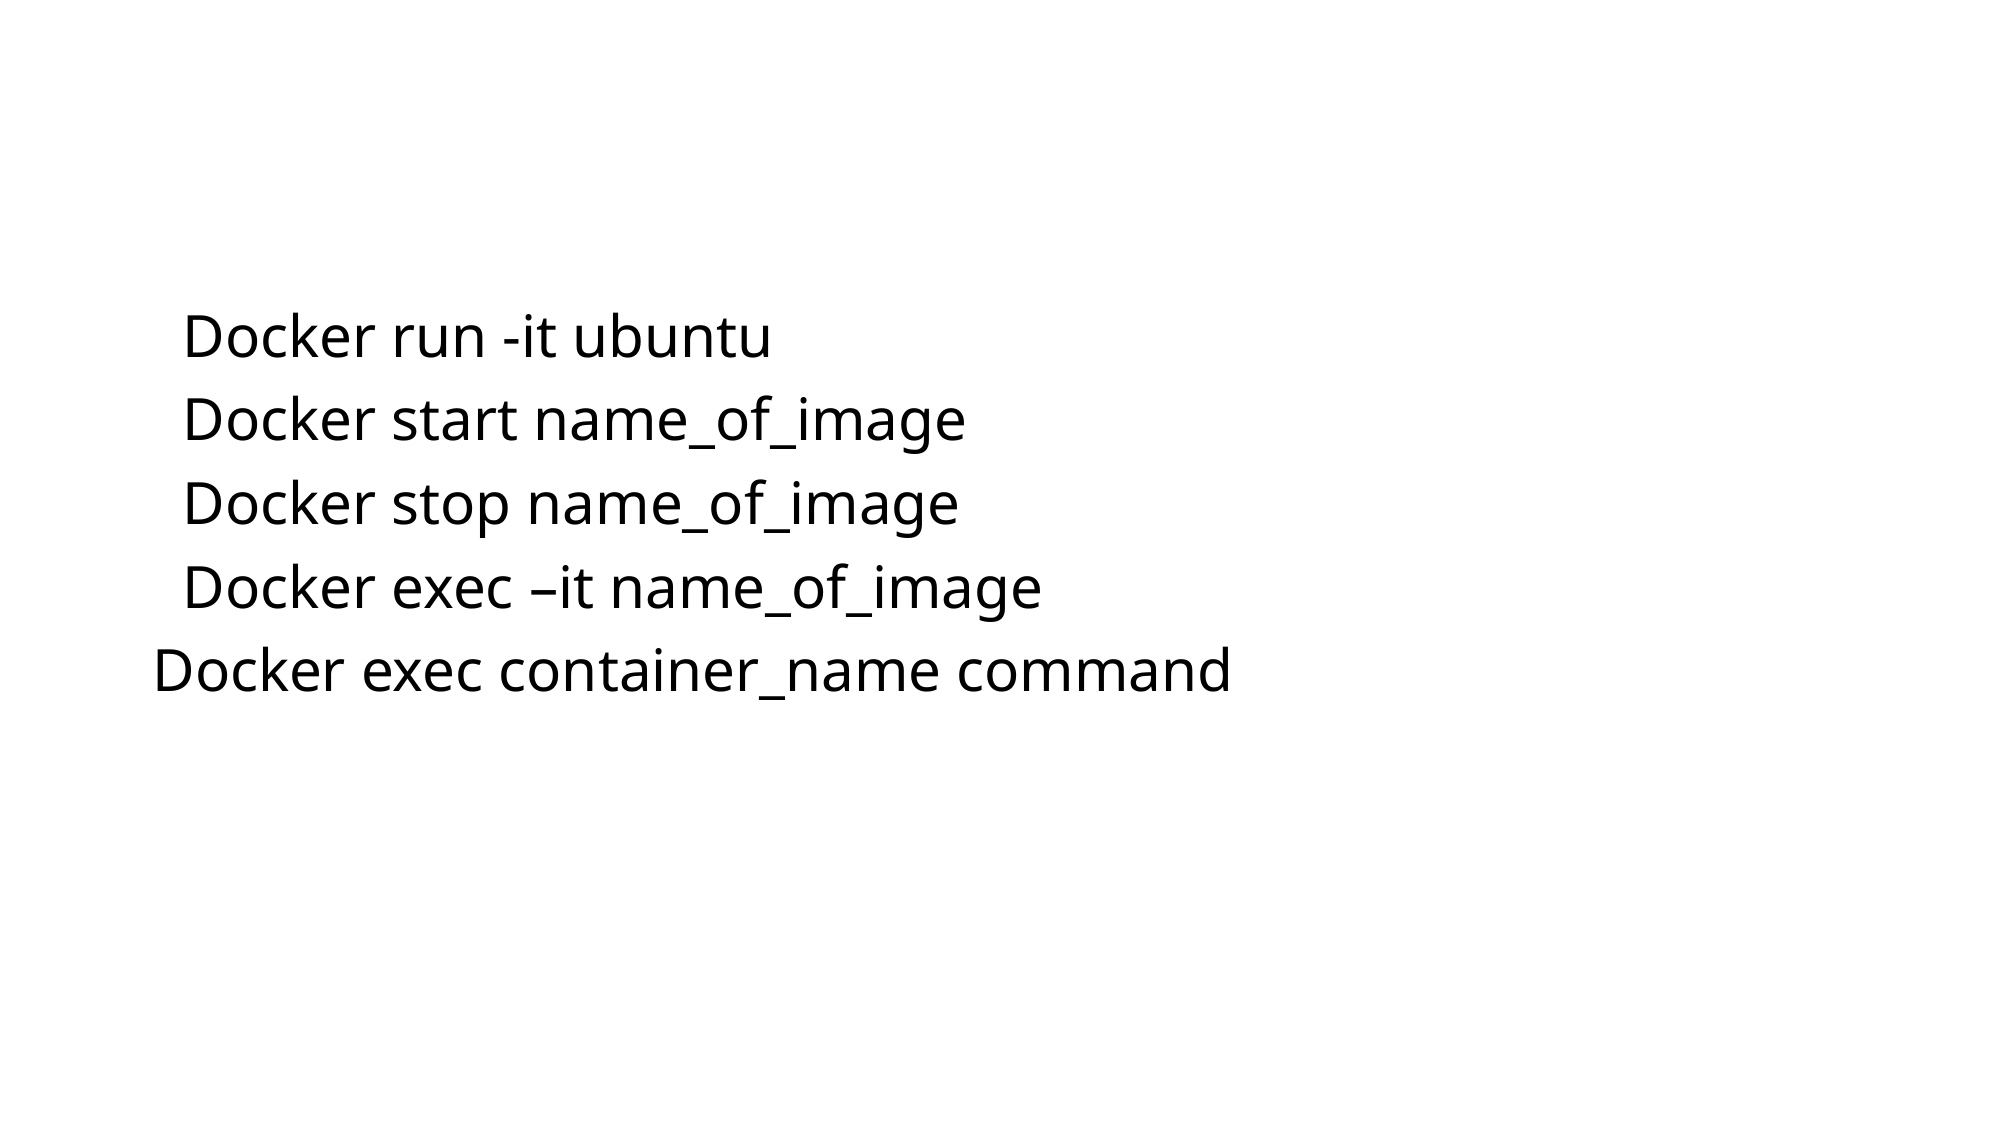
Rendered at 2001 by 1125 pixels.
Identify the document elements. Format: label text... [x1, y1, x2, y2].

list Docker run -it ubuntu Docker start name_of_image Docker stop name_of_image Docker exec –it name_of_image Docker exec container_name command [137, 299, 1863, 1014]
